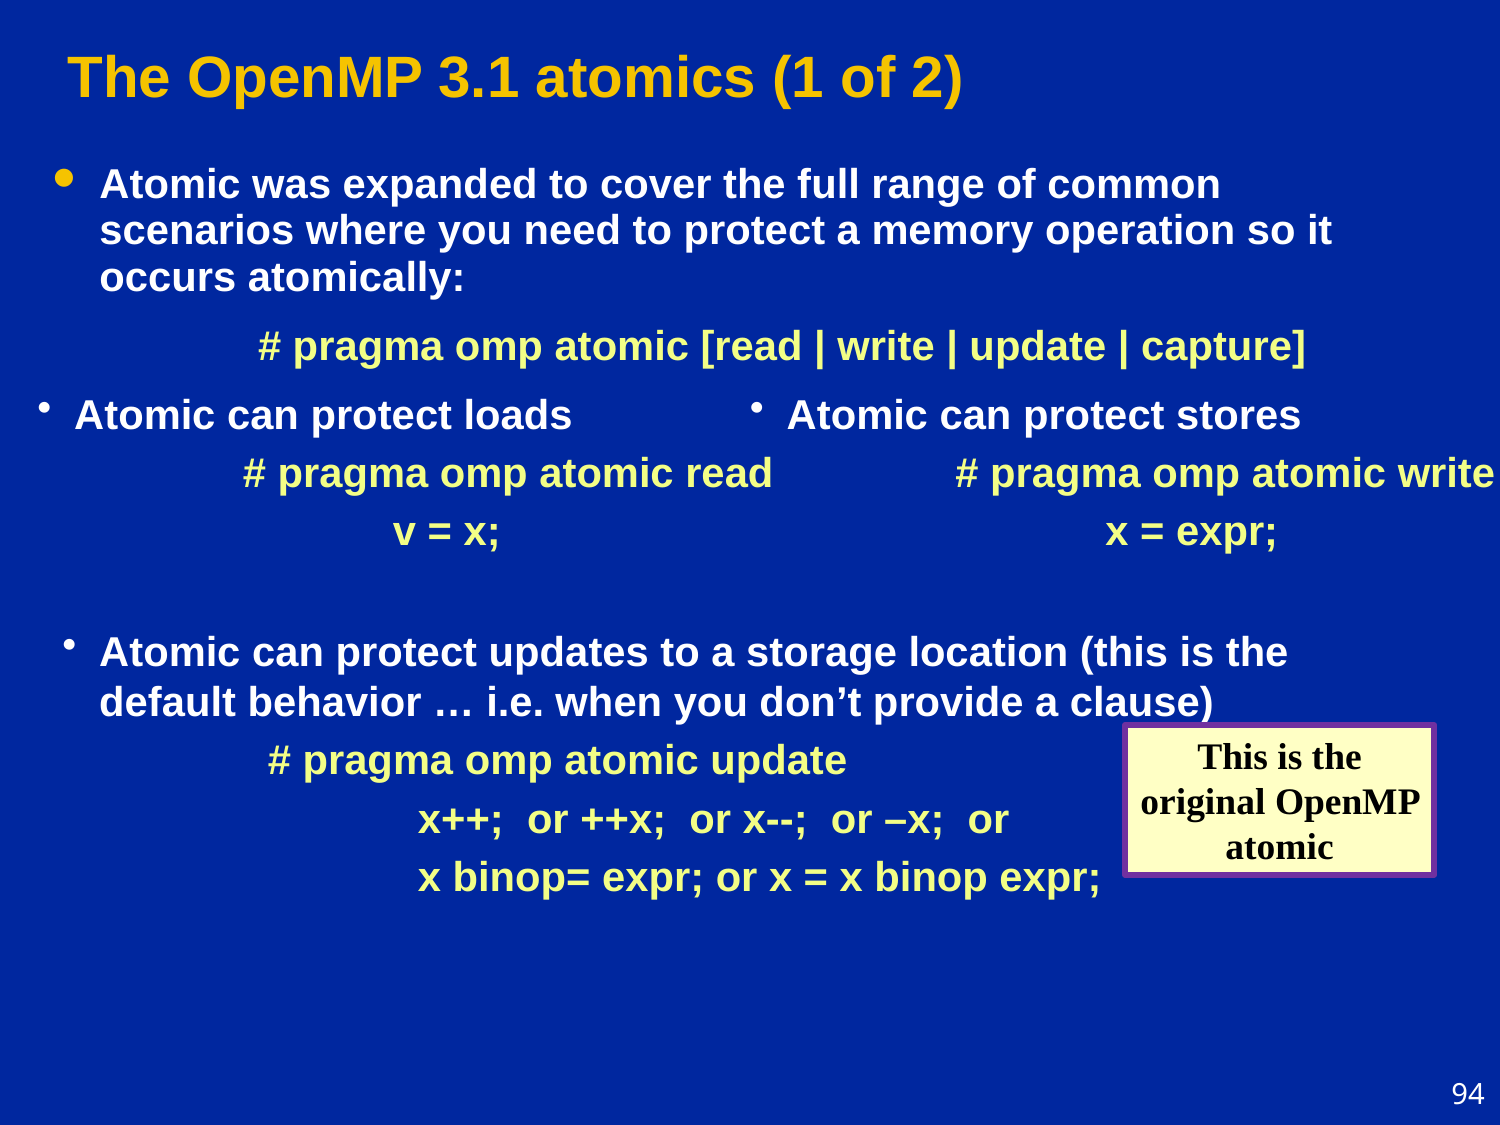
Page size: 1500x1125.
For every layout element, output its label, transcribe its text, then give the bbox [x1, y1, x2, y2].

text_box Atomic can protect updates to a storage location (this is the default behavior … i.e. when you don’t provide a clause) # pragma omp atomic update x++; or ++x; or x--; or –x; or x binop= expr; or x = x binop expr; [62, 624, 1435, 932]
text_box This is the original OpenMP atomic [1124, 724, 1435, 875]
text_box Atomic can protect loads # pragma omp atomic read v = x; [37, 387, 749, 594]
text_box Atomic can protect stores # pragma omp atomic write x = expr; [749, 387, 1500, 594]
list Atomic was expanded to cover the full range of common scenarios where you need to protect a memory operation so it occurs atomically: # pragma omp atomic [read | write | update | capture] [36, 153, 1389, 360]
title The OpenMP 3.1 atomics (1 of 2) [52, 0, 1447, 158]
slide_number 94 [1334, 1067, 1500, 1125]
